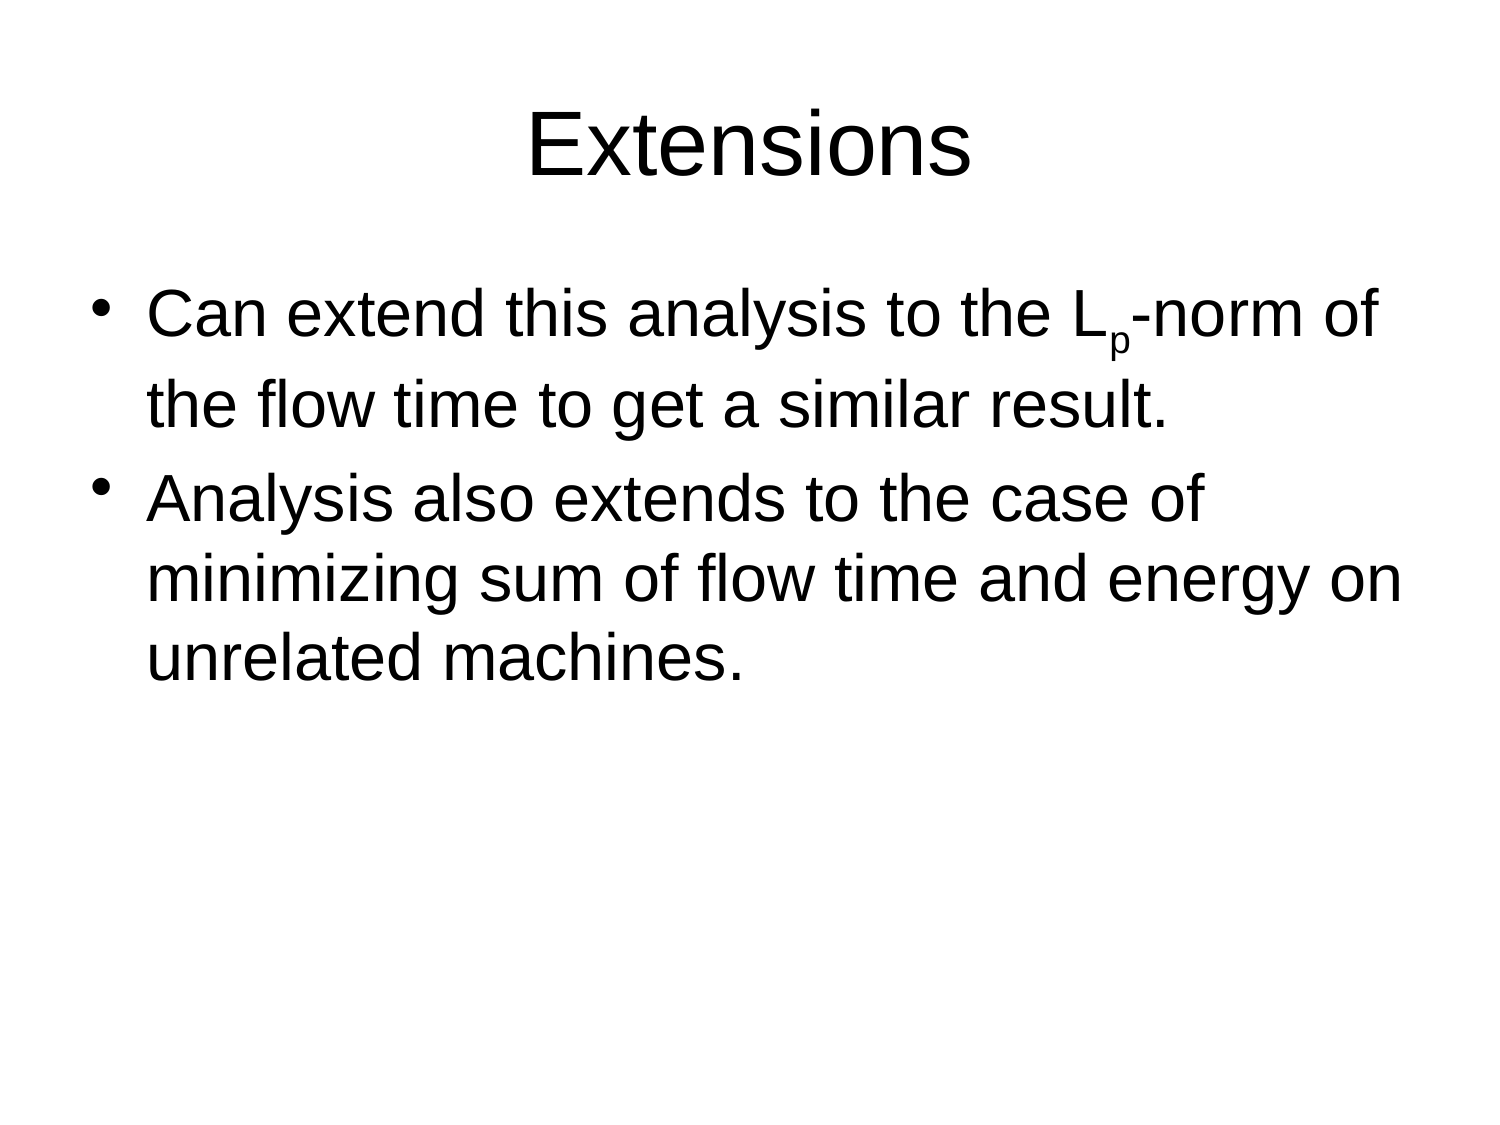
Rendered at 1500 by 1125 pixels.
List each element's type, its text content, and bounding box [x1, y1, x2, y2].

title Extensions [74, 44, 1426, 233]
list Can extend this analysis to the Lp-norm of the flow time to get a similar result. Analysis also extends to the case of minimizing sum of flow time and energy on unrelated machines. [74, 262, 1426, 1006]
